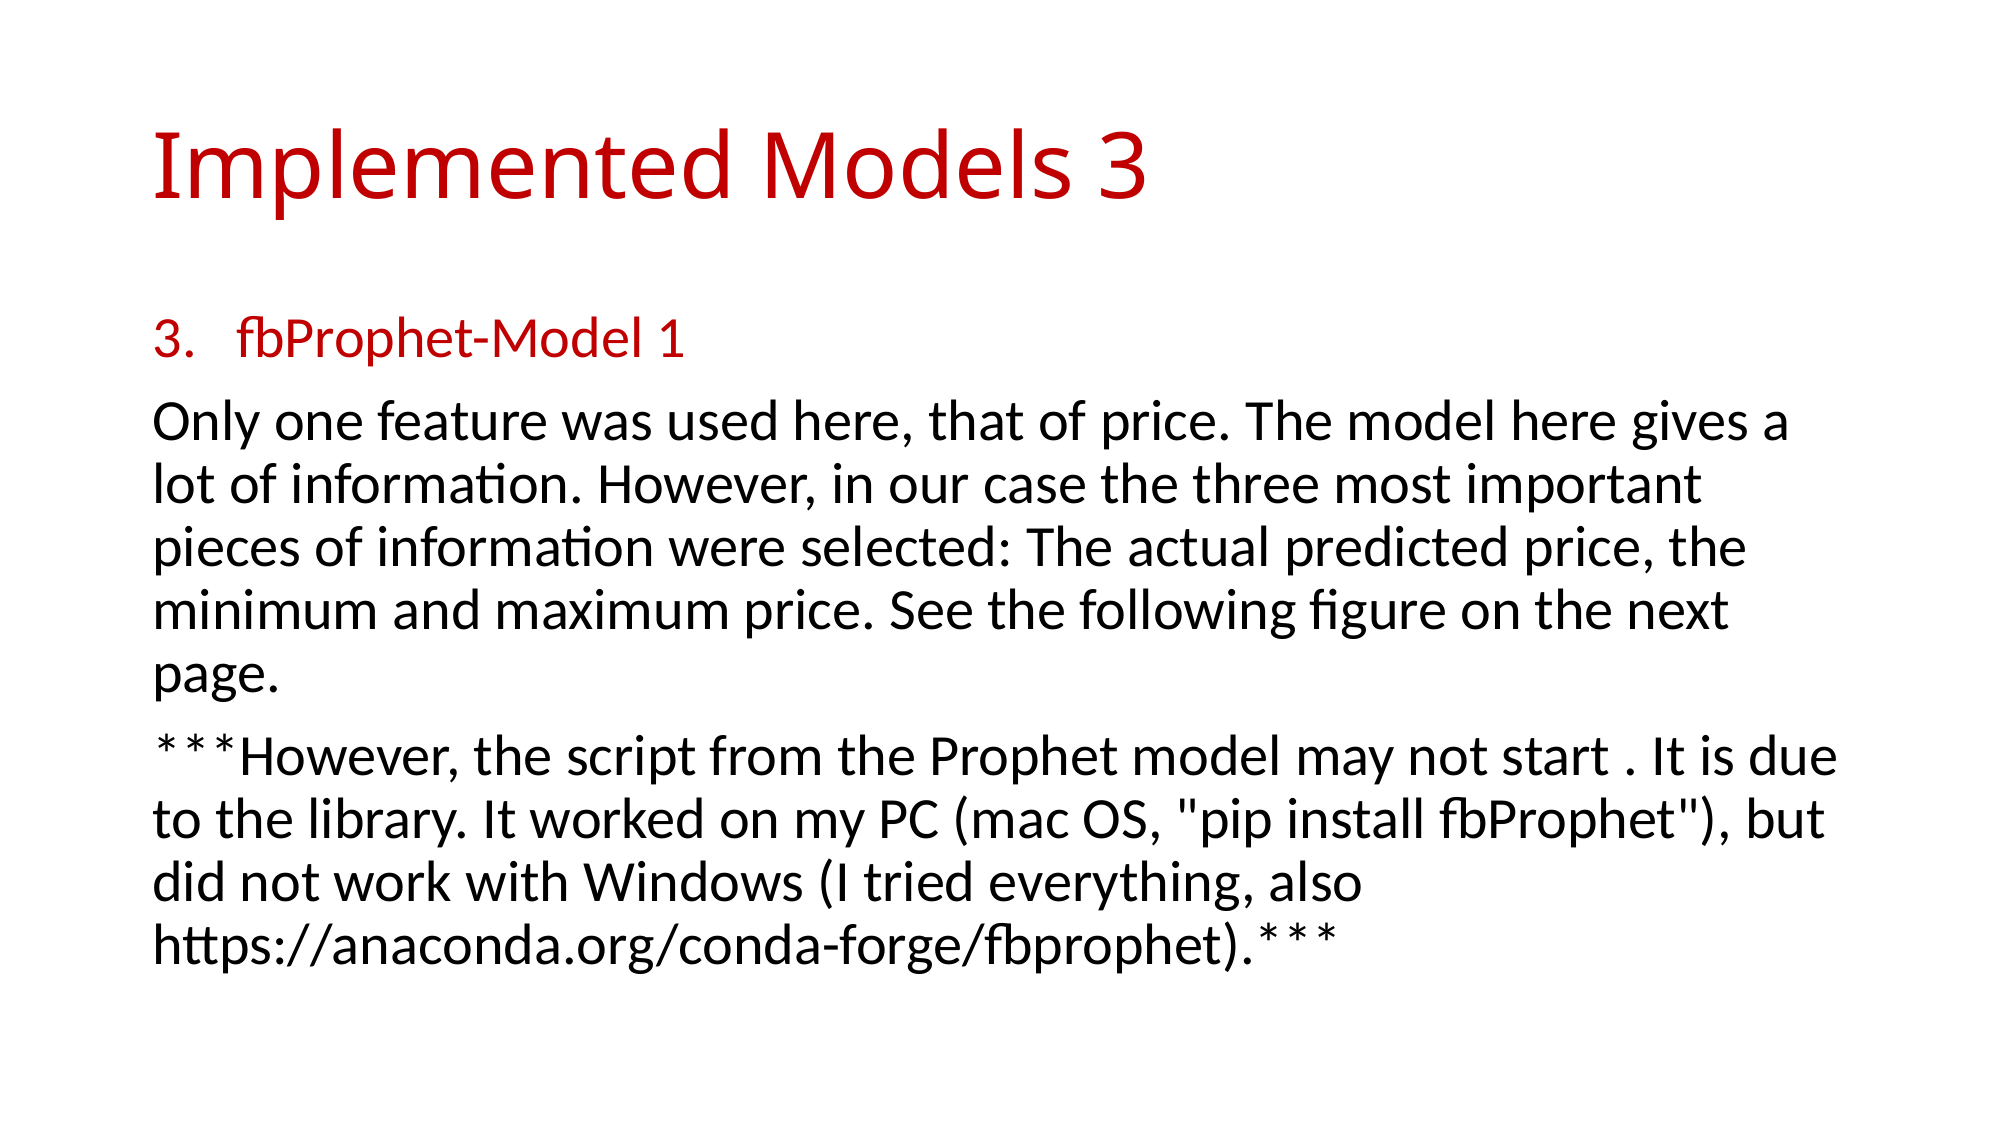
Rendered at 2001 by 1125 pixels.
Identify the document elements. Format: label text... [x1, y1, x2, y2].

title Implemented Models 3 [137, 59, 1863, 278]
list fbProphet-Model 1 Only one feature was used here, that of price. The model here gives a lot of information. However, in our case the three most important pieces of information were selected: The actual predicted price, the minimum and maximum price. See the following figure on the next page. ***However, the script from the Prophet model may not start . It is due to the library. It worked on my PC (mac OS, "pip install fbProphet"), but did not work with Windows (I tried everything, also https://anaconda.org/conda-forge/fbprophet).*** [137, 299, 1863, 1014]
